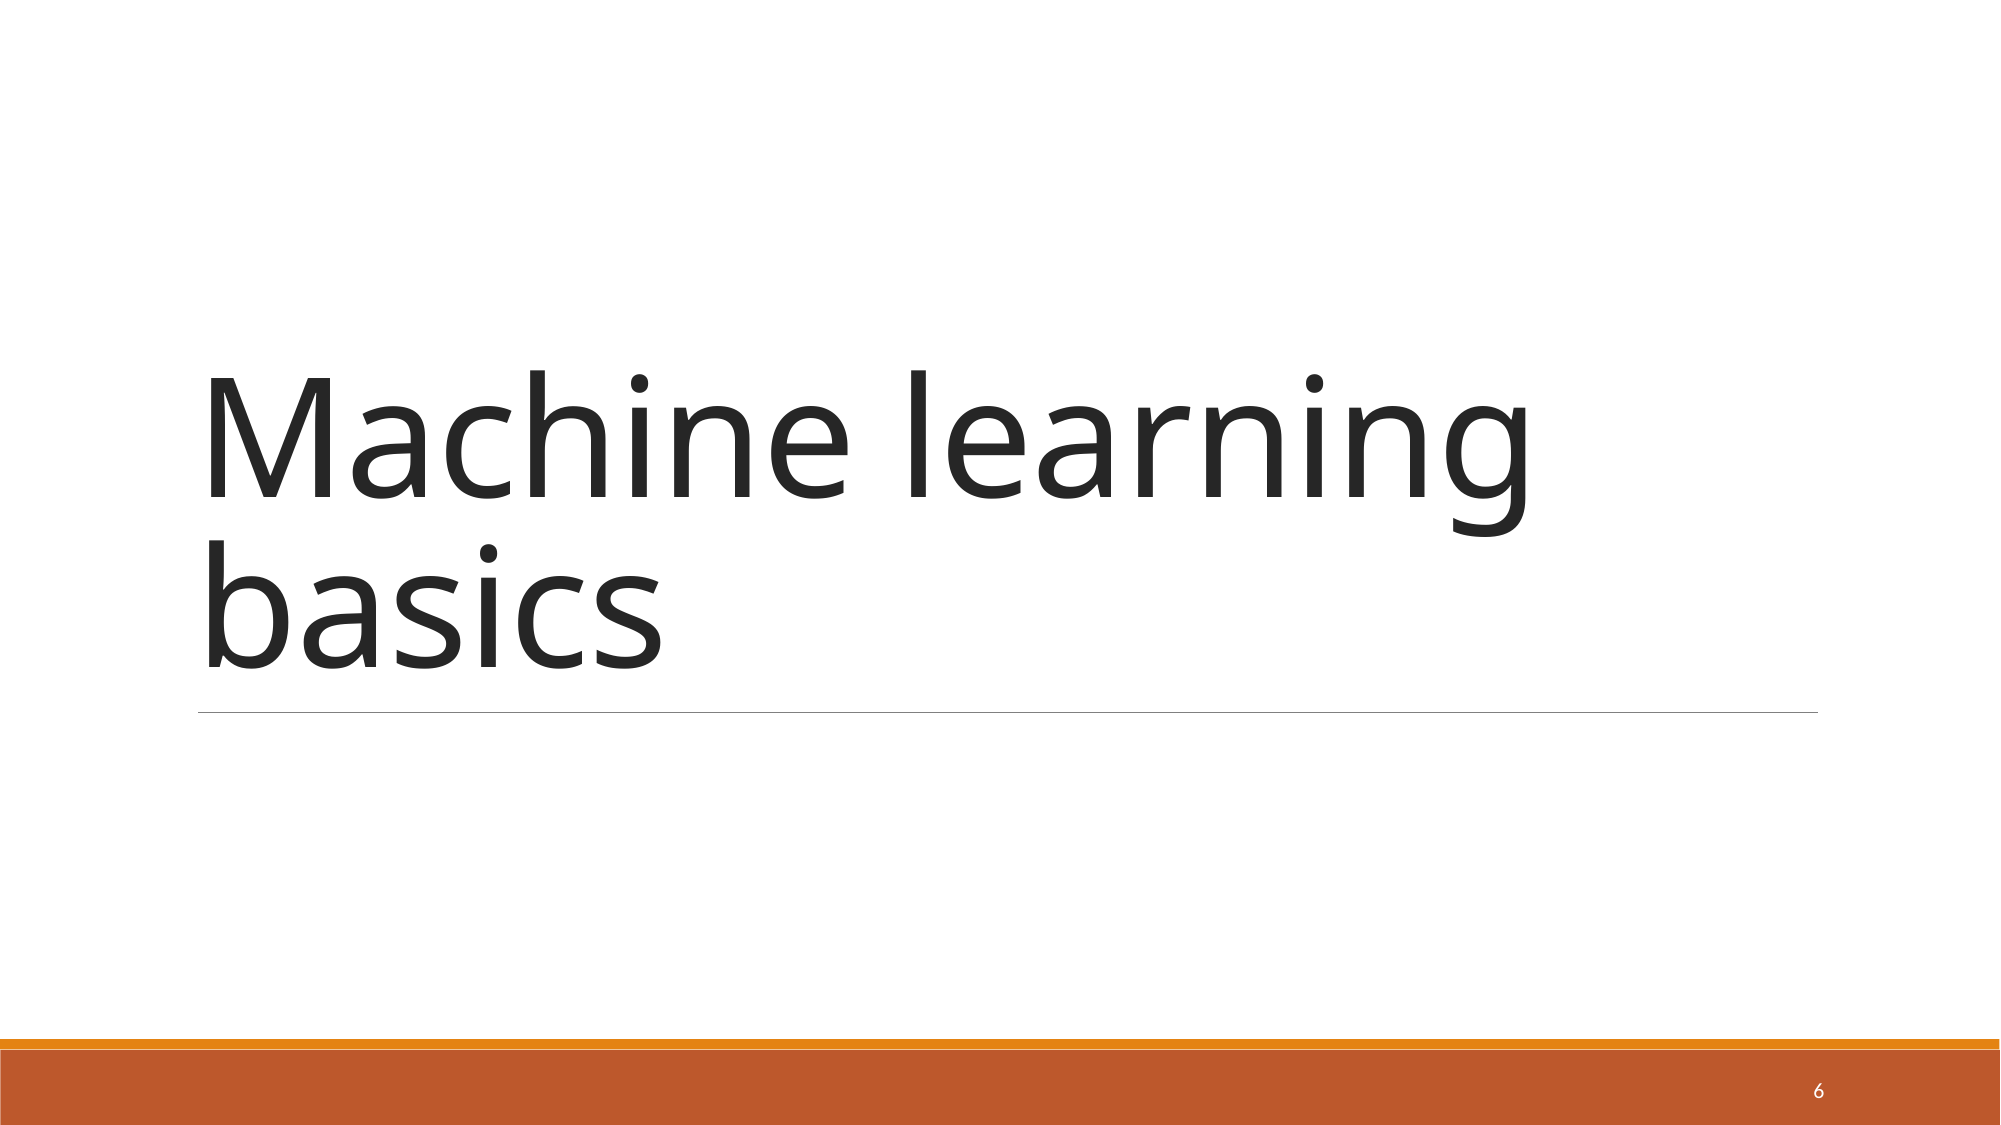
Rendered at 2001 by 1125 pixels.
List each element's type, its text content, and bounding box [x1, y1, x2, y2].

title Machine learning basics [180, 124, 1830, 710]
slide_number 6 [1624, 1059, 1840, 1120]
